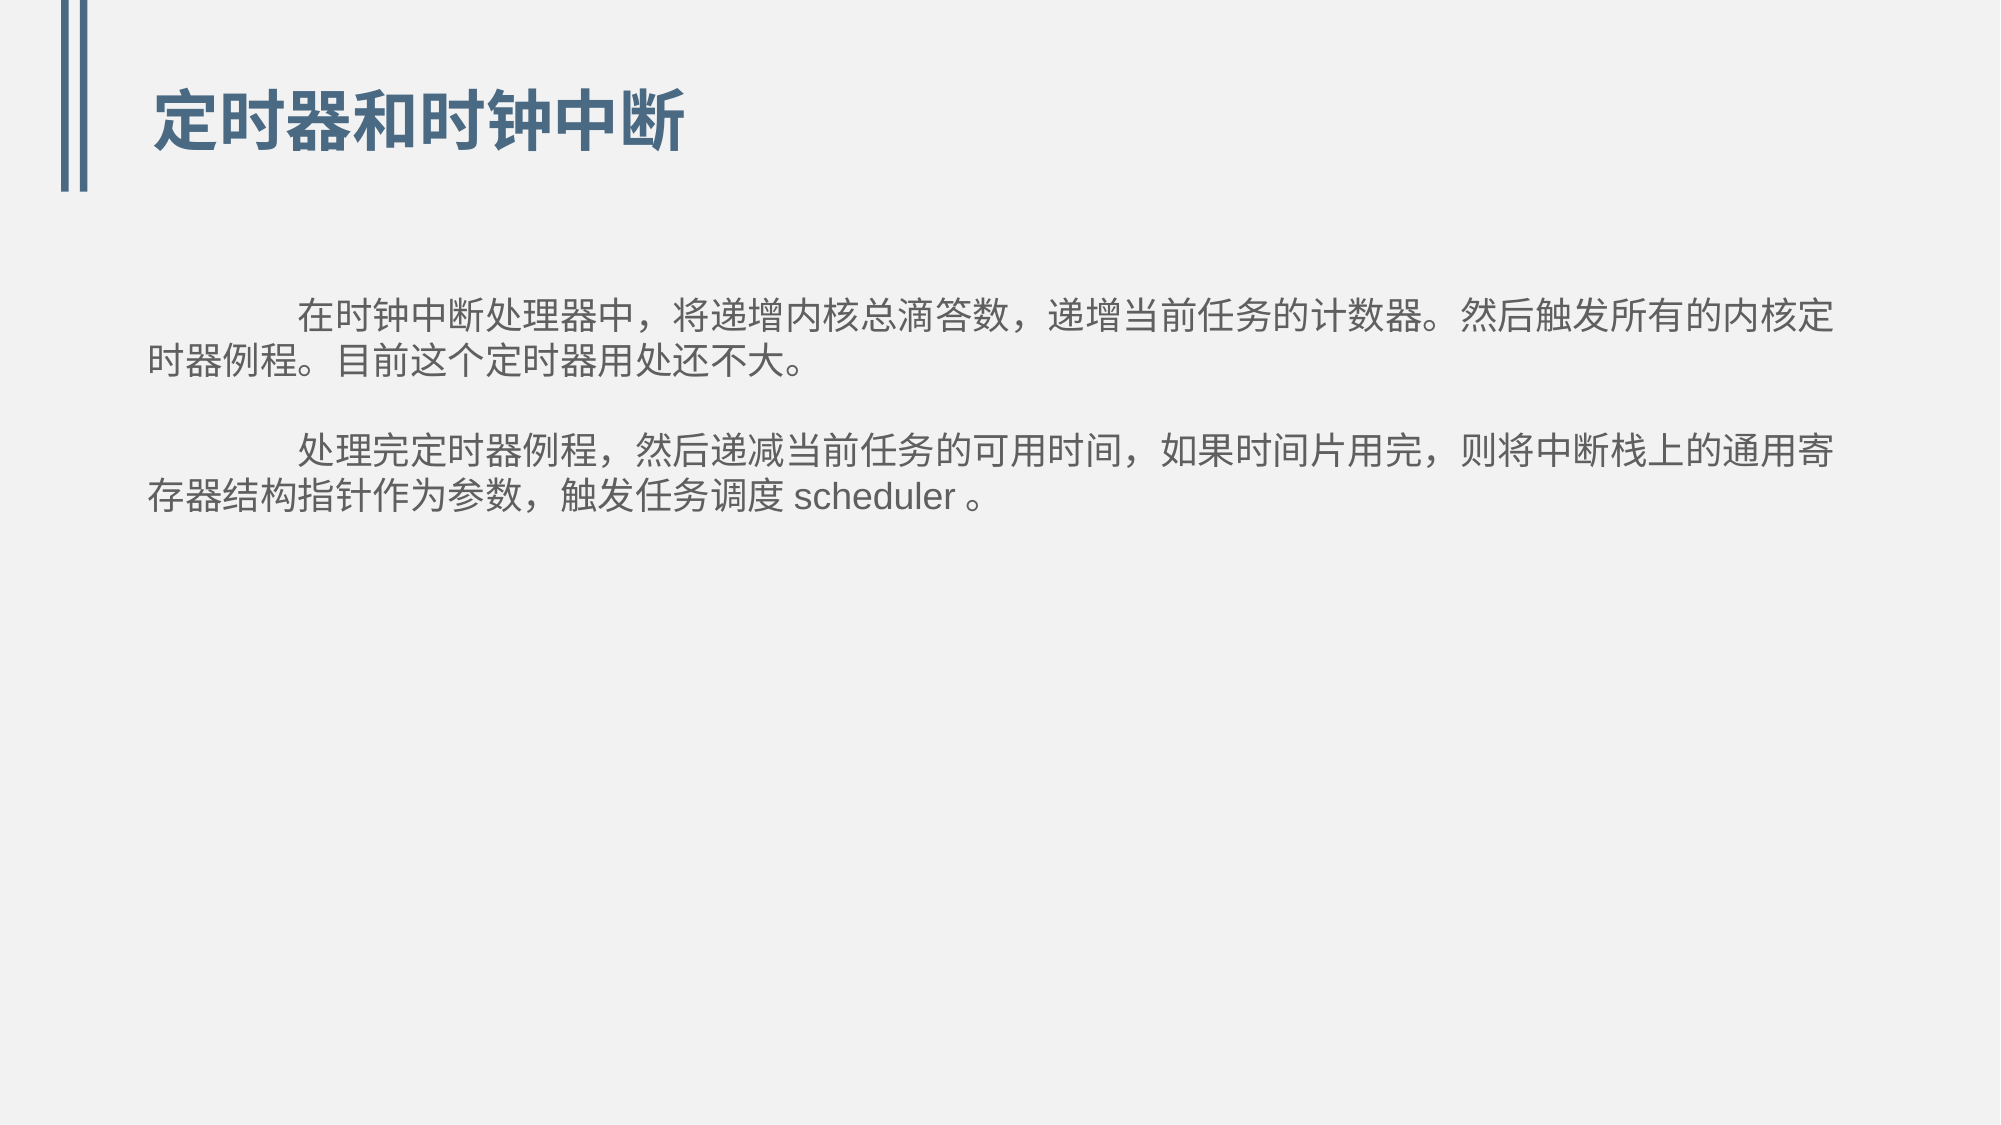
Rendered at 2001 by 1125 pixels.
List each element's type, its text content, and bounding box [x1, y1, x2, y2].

title 定时器和时钟中断 [137, 64, 1863, 184]
text_box 在时钟中断处理器中，将递增内核总滴答数，递增当前任务的计数器。然后触发所有的内核定时器例程。目前这个定时器用处还不大。 处理完定时器例程，然后递减当前任务的可用时间，如果时间片用完，则将中断栈上的通用寄存器结构指针作为参数，触发任务调度scheduler。 [132, 239, 1876, 525]
